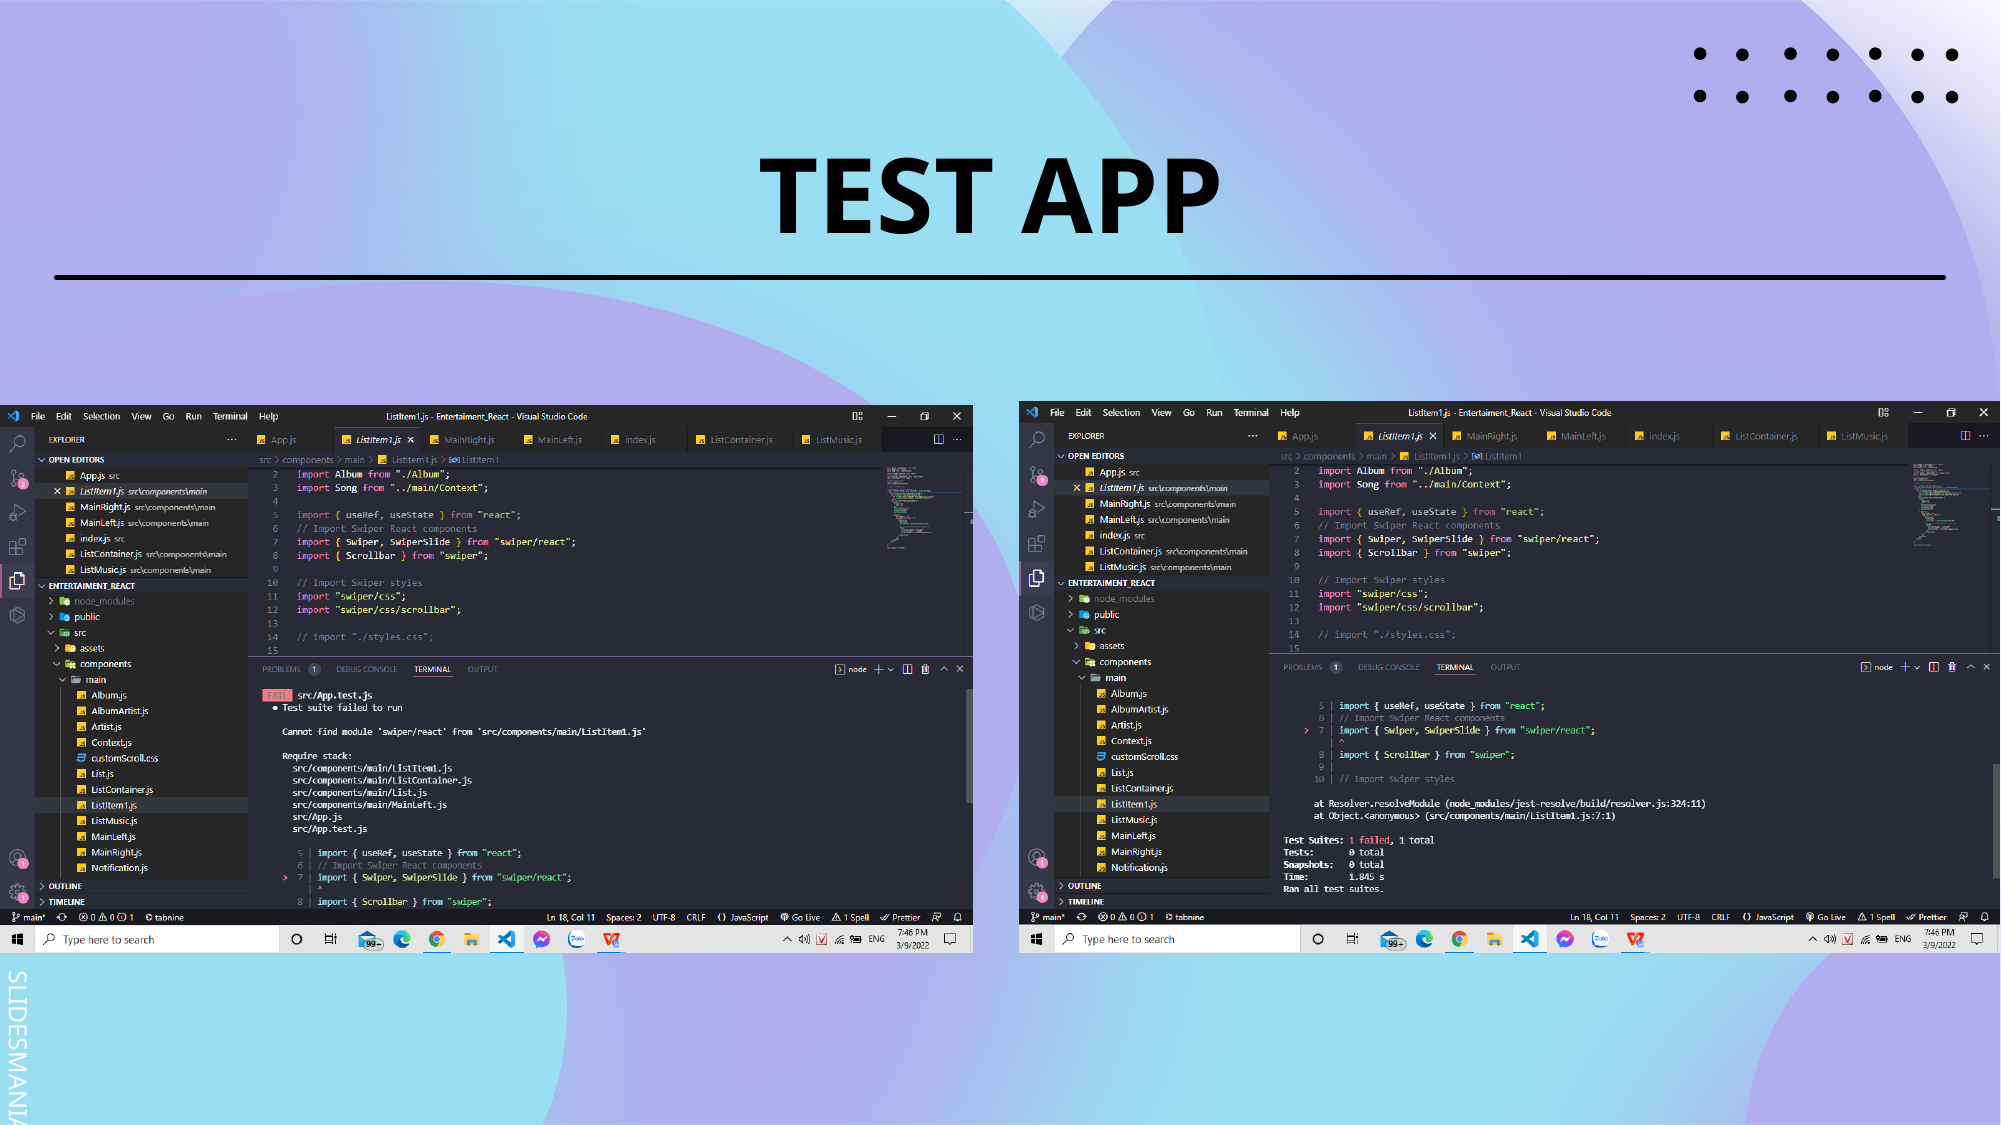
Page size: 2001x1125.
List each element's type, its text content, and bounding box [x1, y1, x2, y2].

picture [0, 405, 974, 954]
title TEST APP [195, 109, 1788, 236]
picture [1019, 401, 2000, 954]
